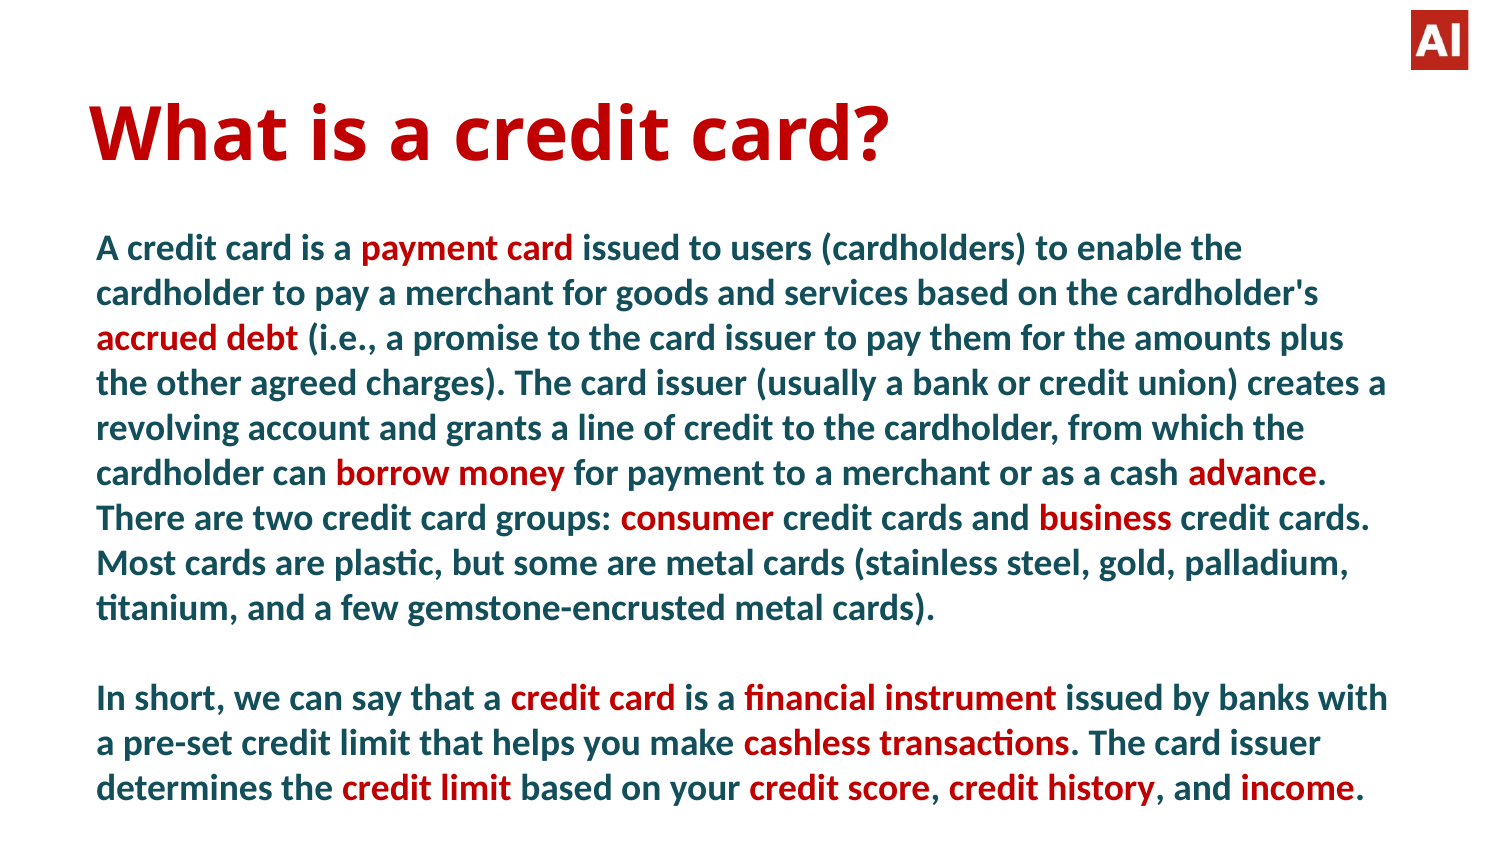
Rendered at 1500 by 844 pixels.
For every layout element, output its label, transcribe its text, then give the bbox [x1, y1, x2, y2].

picture [1411, 10, 1469, 70]
text_box What is a credit card? [74, 78, 1138, 184]
text_box A credit card is a payment card issued to users (cardholders) to enable the cardholder to pay a merchant for goods and services based on the cardholder's accrued debt (i.e., a promise to the card issuer to pay them for the amounts plus the other agreed charges). The card issuer (usually a bank or credit union) creates a revolving account and grants a line of credit to the cardholder, from which the cardholder can borrow money for payment to a merchant or as a cash advance. There are two credit card groups: consumer credit cards and business credit cards. Most cards are plastic, but some are metal cards (stainless steel, gold, palladium, titanium, and a few gemstone-encrusted metal cards). In short, we can say that a credit card is a financial instrument issued by banks with a pre-set credit limit that helps you make cashless transactions. The card issuer determines the credit limit based on your credit score, credit history, and income. [81, 215, 1407, 816]
